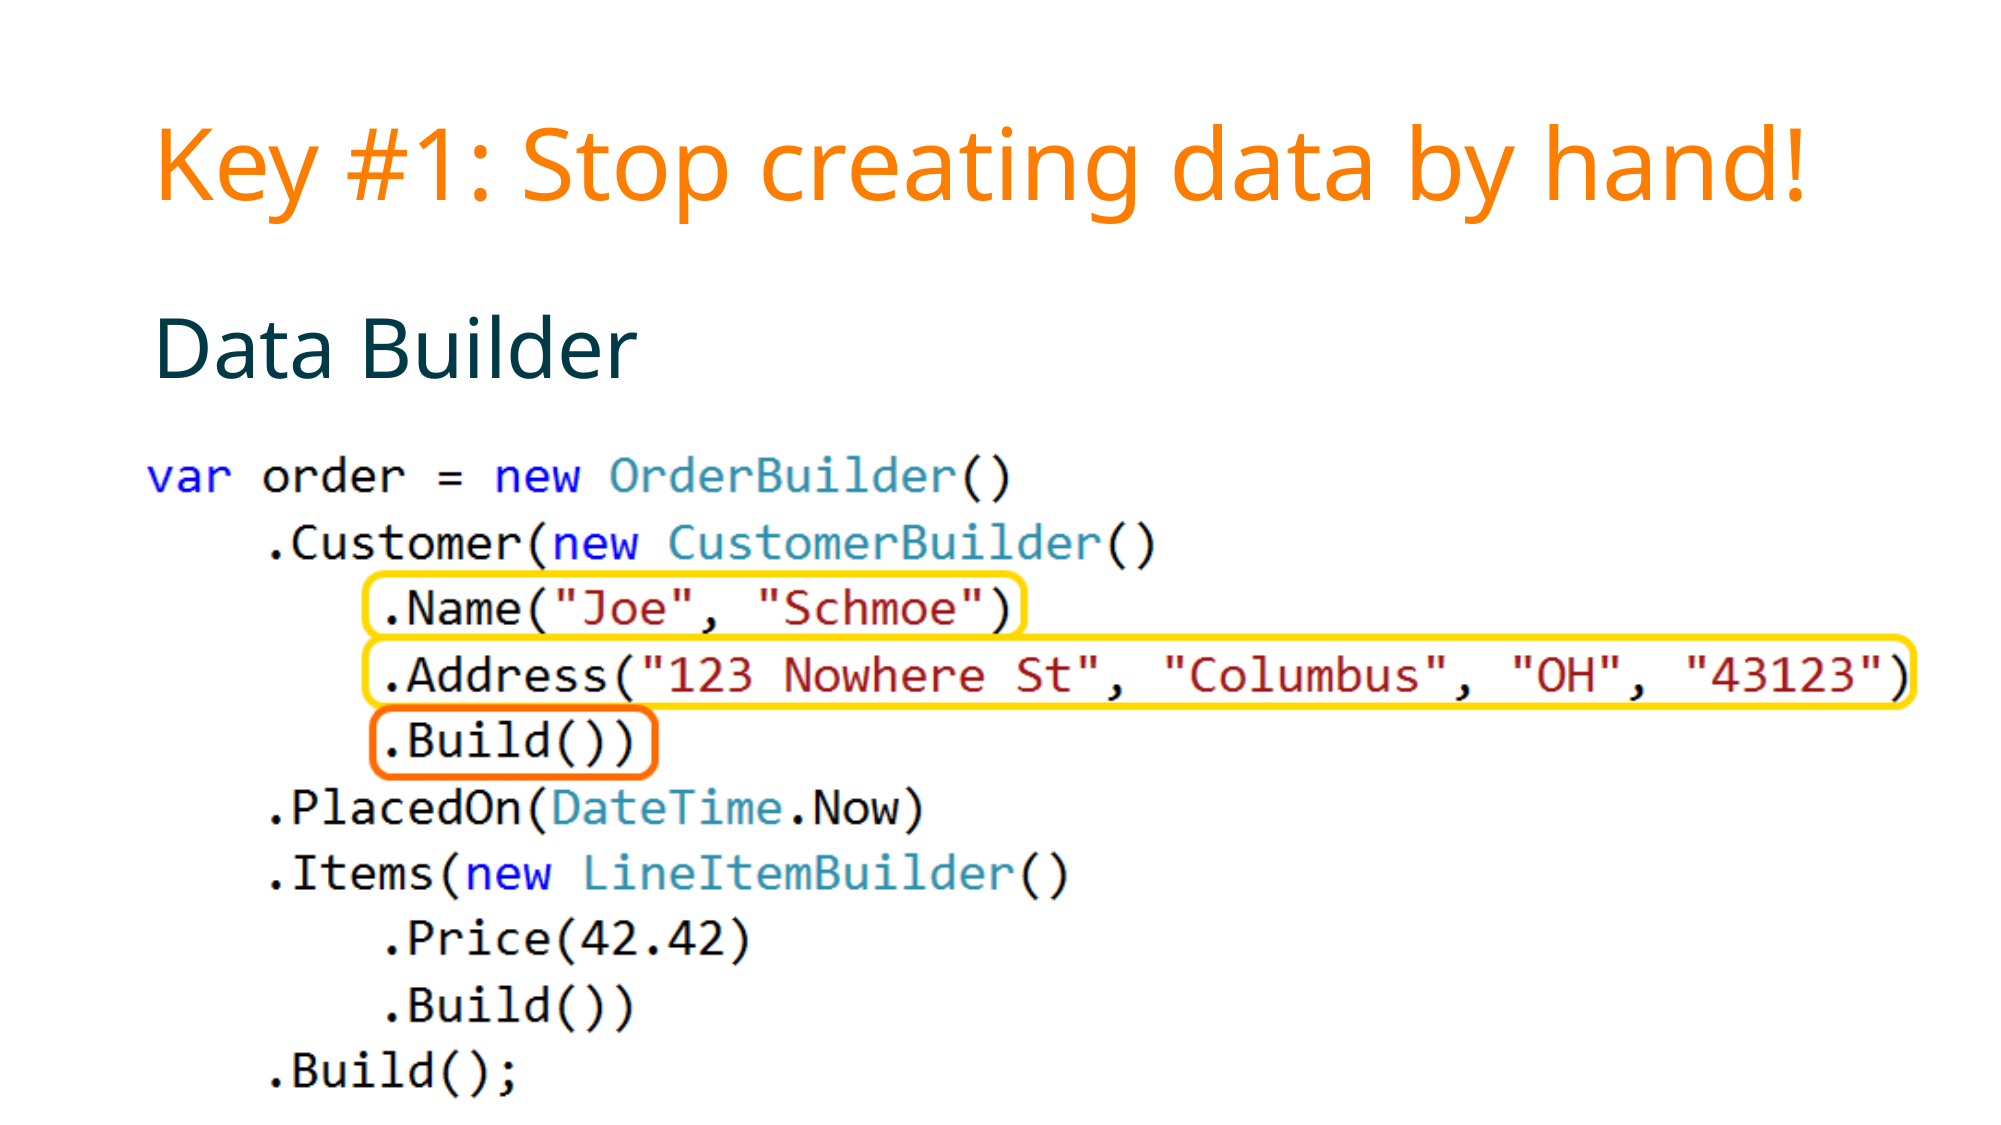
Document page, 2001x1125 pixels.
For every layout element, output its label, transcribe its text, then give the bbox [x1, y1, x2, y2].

title Key #1: Stop creating data by hand! [137, 59, 1863, 278]
picture [137, 449, 1925, 1104]
list Data Builder [137, 299, 1863, 449]
